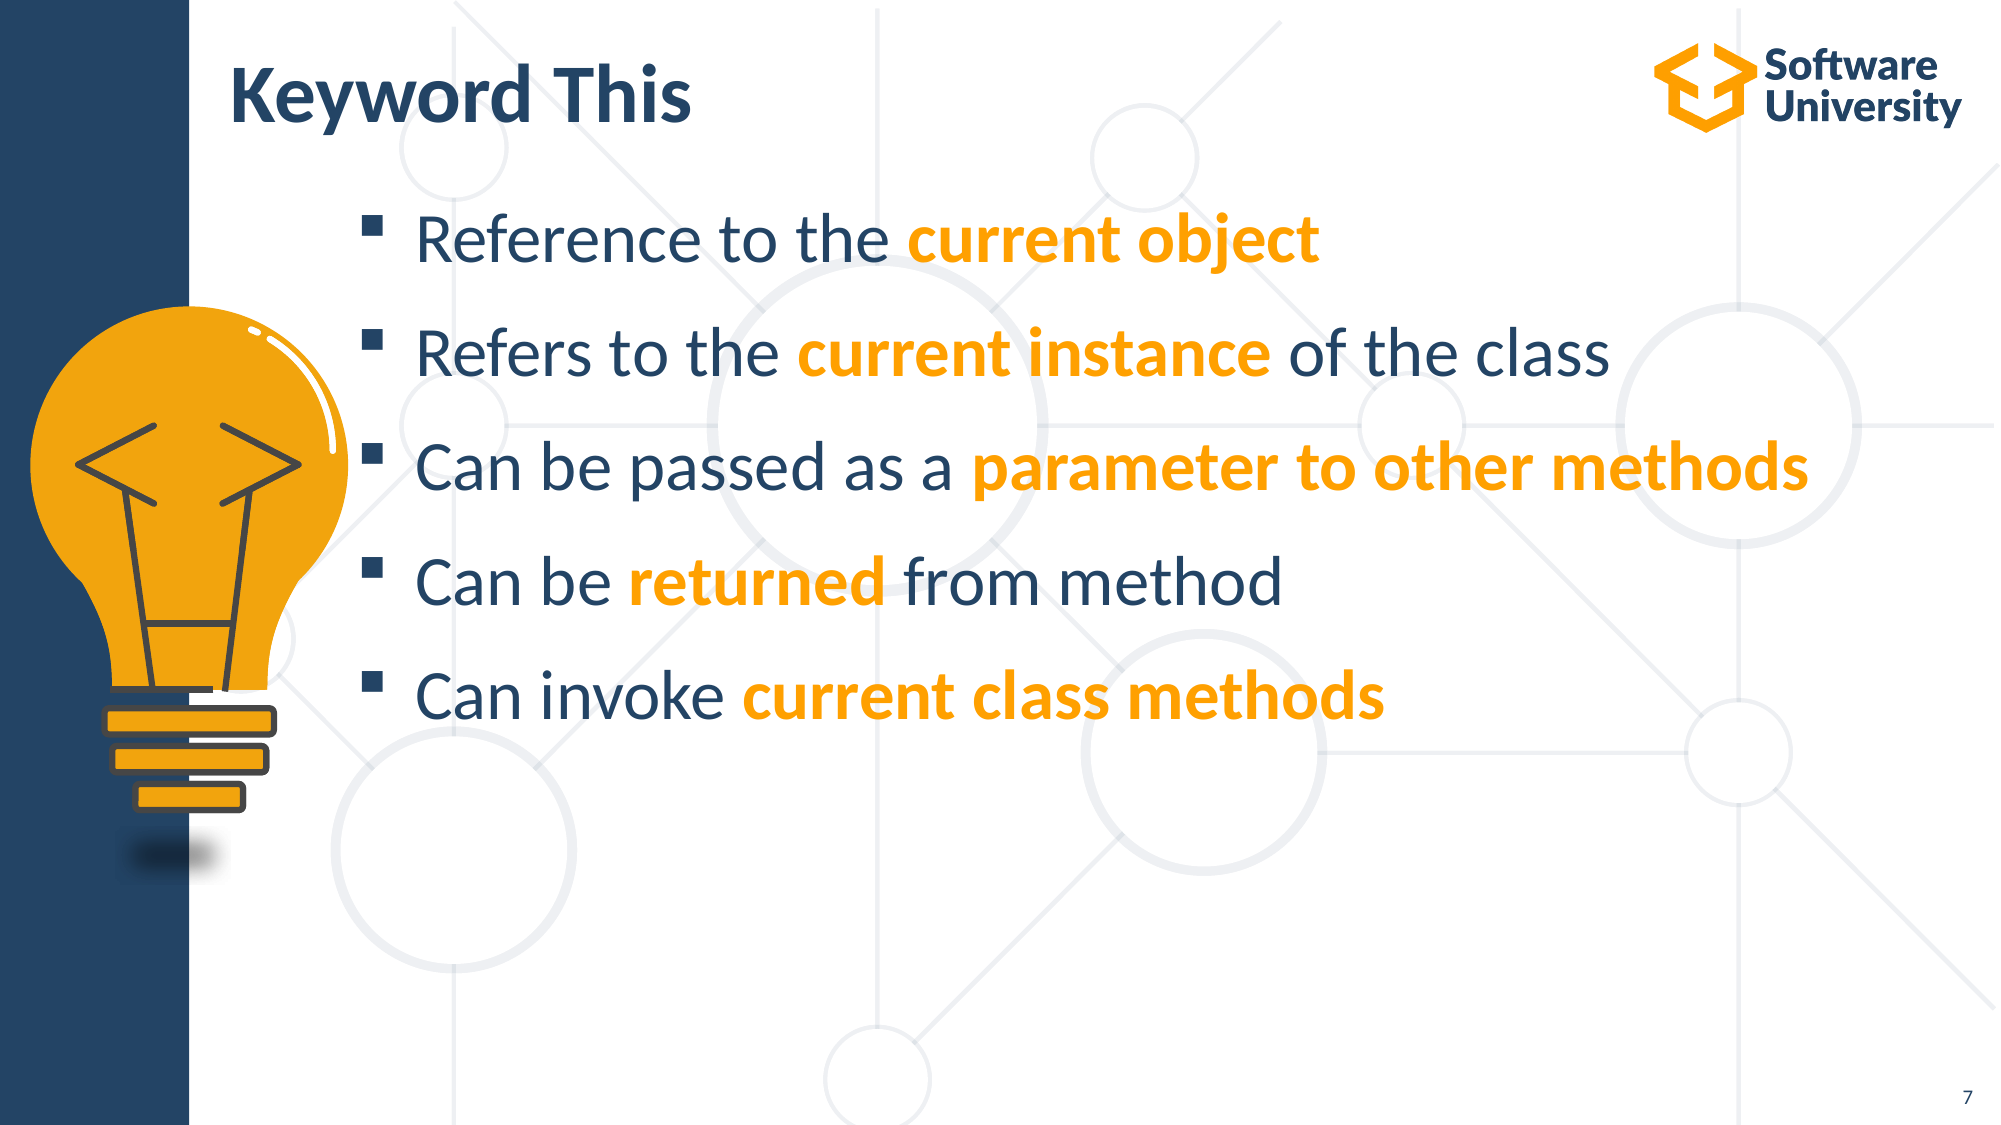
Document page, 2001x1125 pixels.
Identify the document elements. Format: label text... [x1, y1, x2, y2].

picture [1641, 31, 1973, 145]
text_box 7 [1927, 1067, 1989, 1117]
list Reference to the current object Refers to the current instance of the class Can be passed as a parameter to other methods Can be returned from method Can invoke current class methods [338, 181, 2000, 1092]
title Keyword This [212, 16, 1628, 162]
